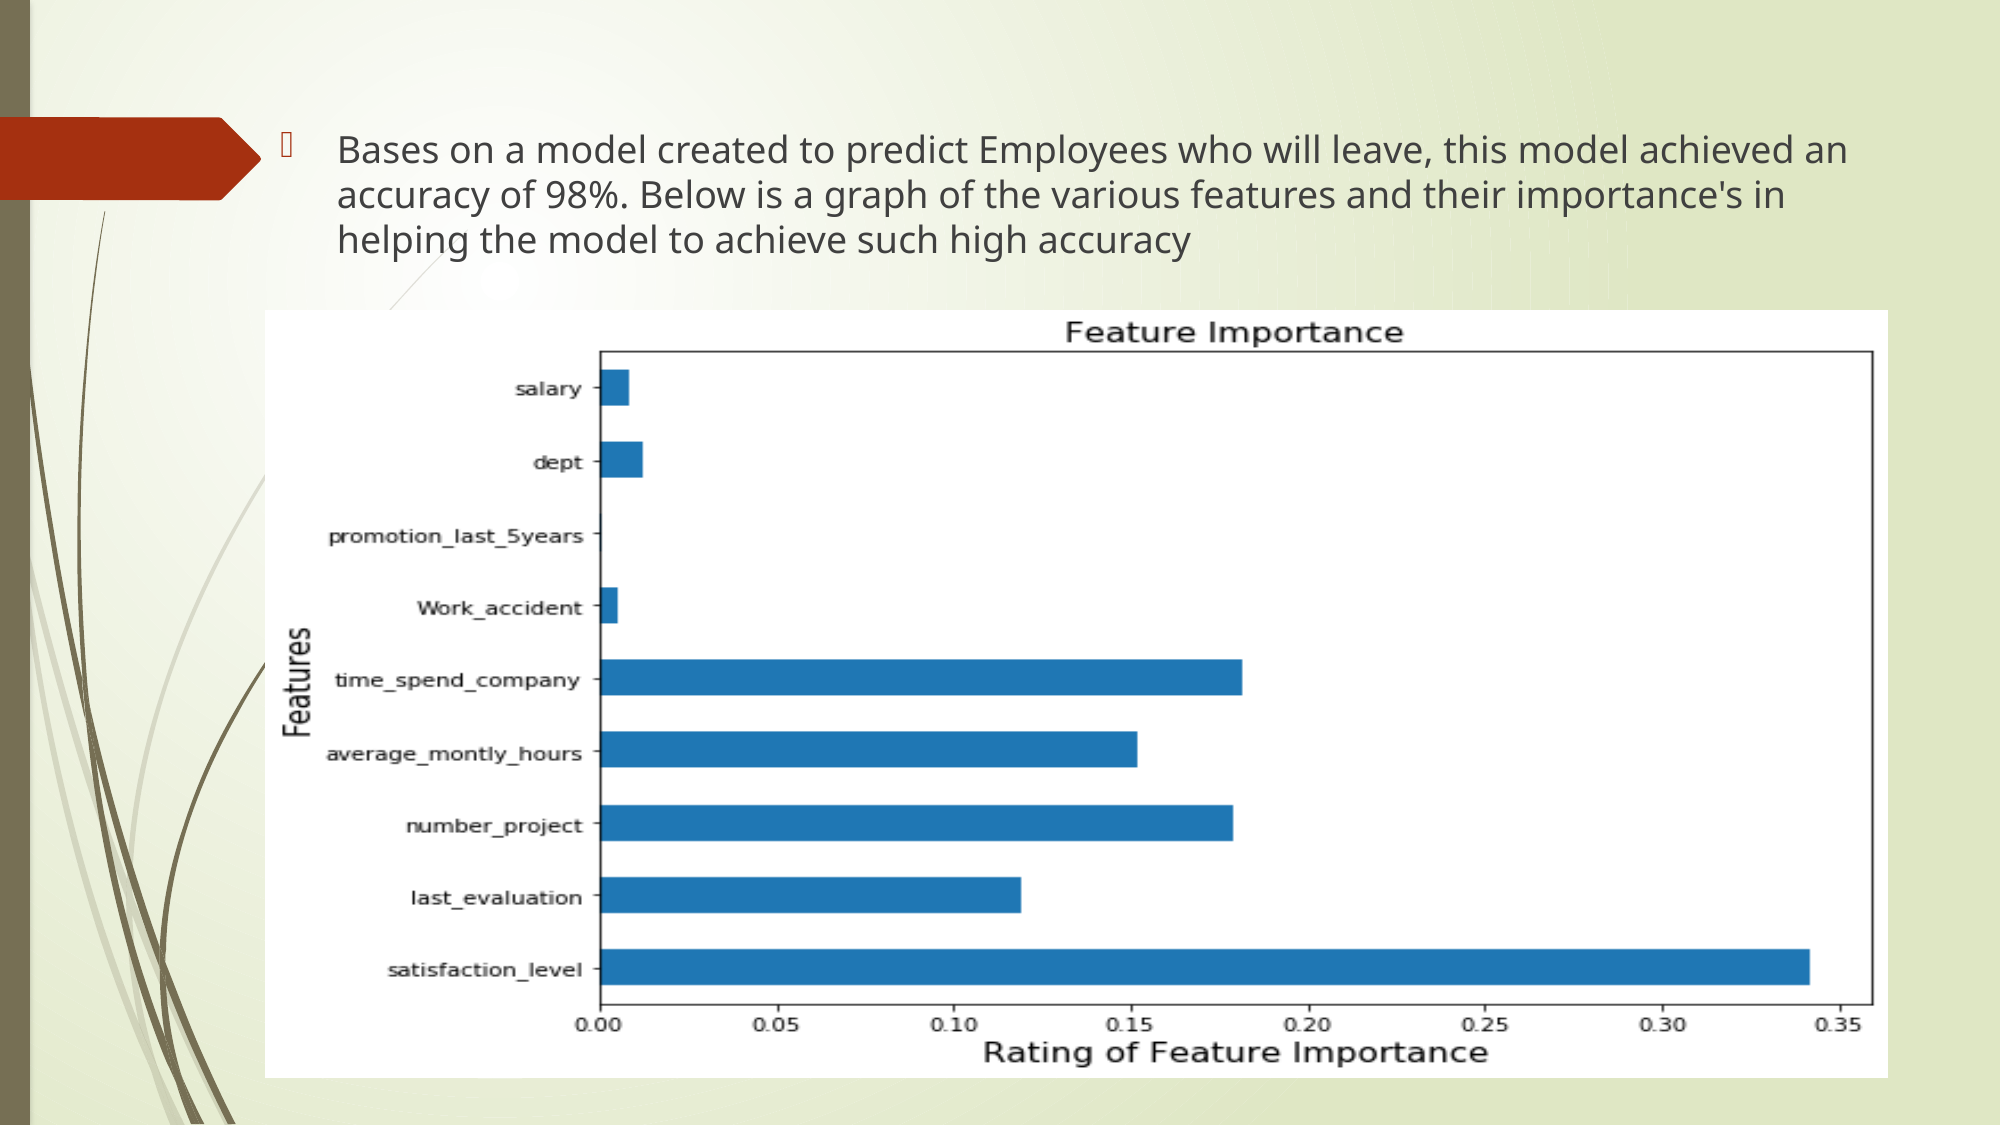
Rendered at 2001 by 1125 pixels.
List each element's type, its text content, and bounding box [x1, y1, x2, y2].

picture [265, 310, 1888, 1078]
list Bases on a model created to predict Employees who will leave, this model achieved an accuracy of 98%. Below is a graph of the various features and their importance's in helping the model to achieve such high accuracy [265, 118, 1888, 310]
